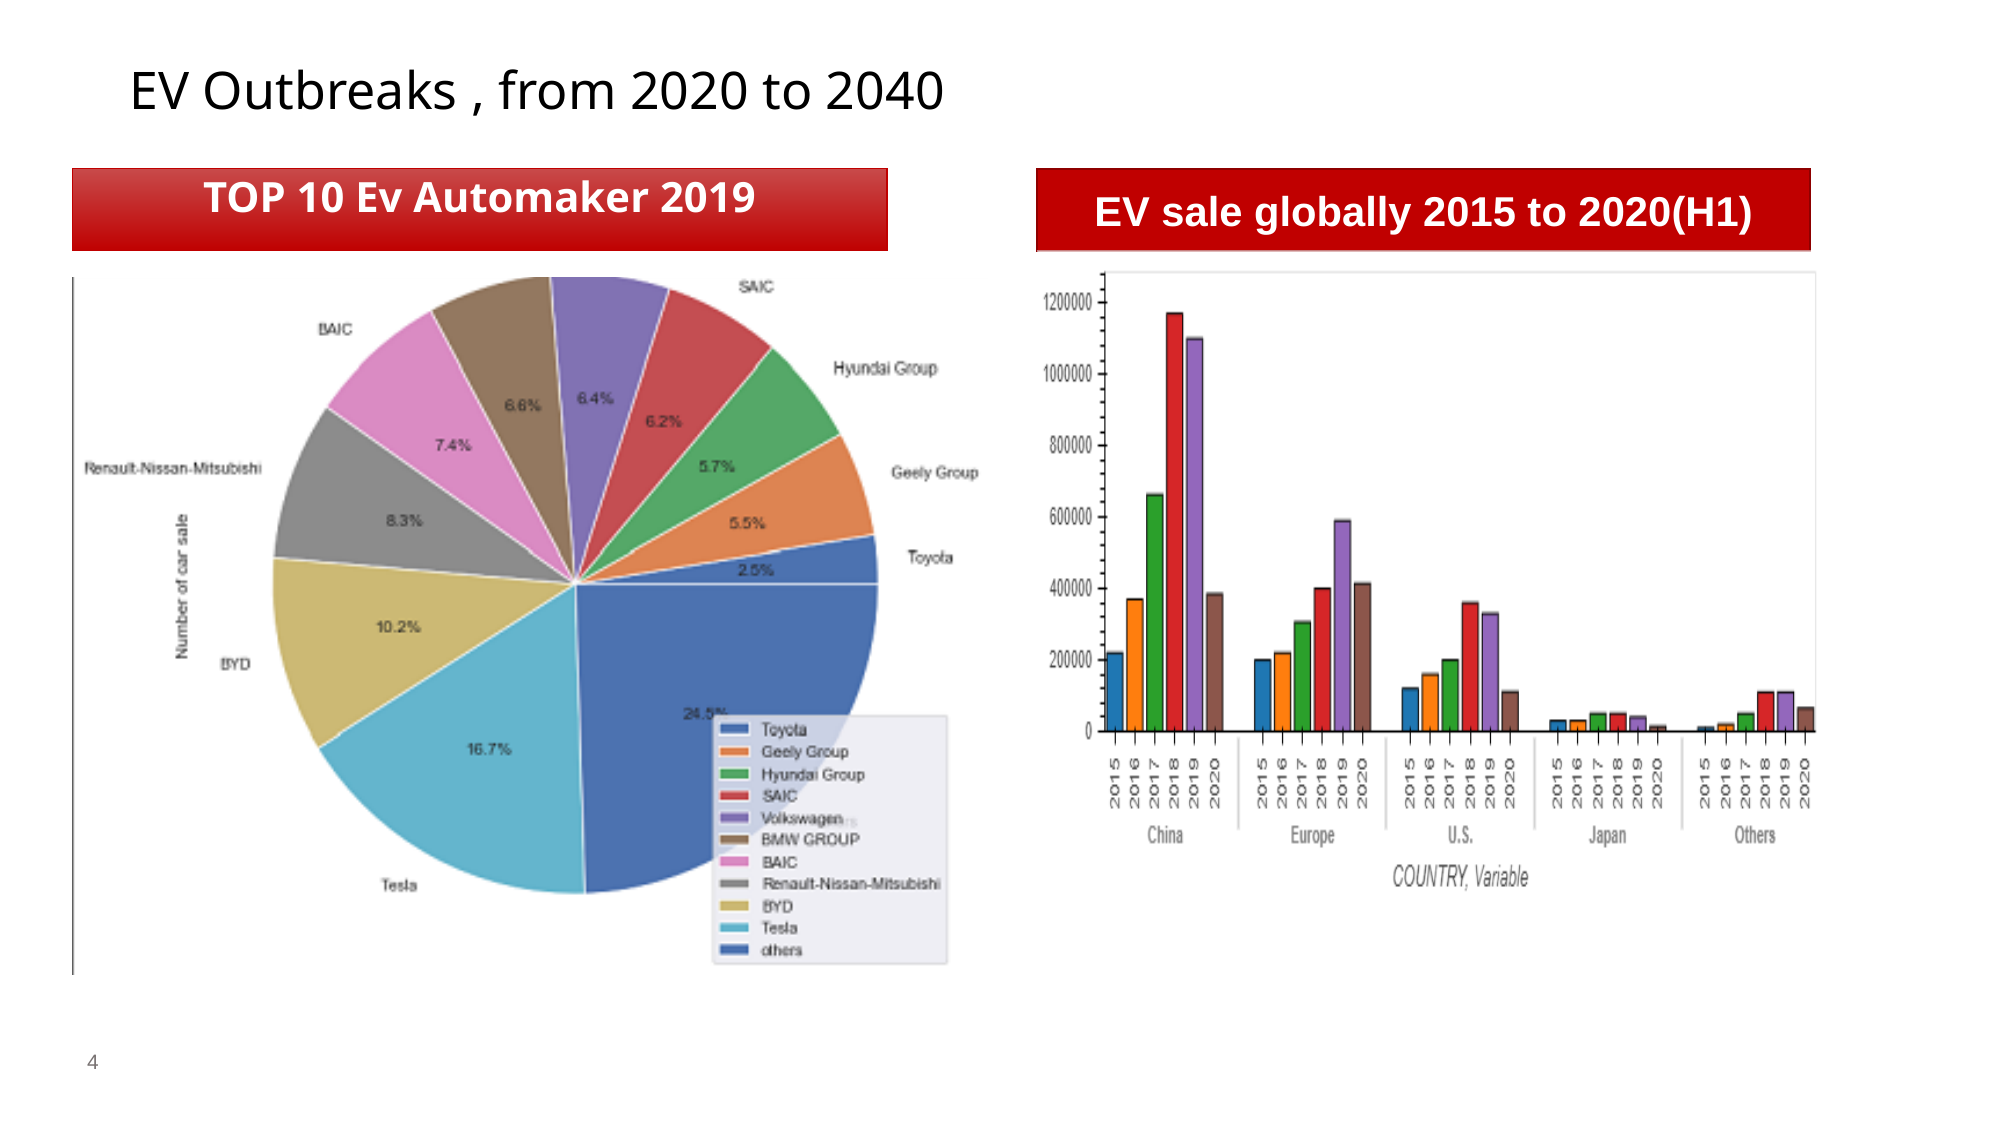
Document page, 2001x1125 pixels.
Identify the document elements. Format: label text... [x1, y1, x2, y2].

subtitle TOP 10 Ev Automaker 2019 [72, 168, 888, 251]
slide_number 4 [72, 1031, 522, 1091]
picture [1037, 250, 1850, 900]
title EV Outbreaks , from 2020 to 2040 [114, 56, 1312, 129]
text_box EV sale globally 2015 to 2020(H1) [1036, 168, 1811, 252]
picture [72, 277, 988, 975]
